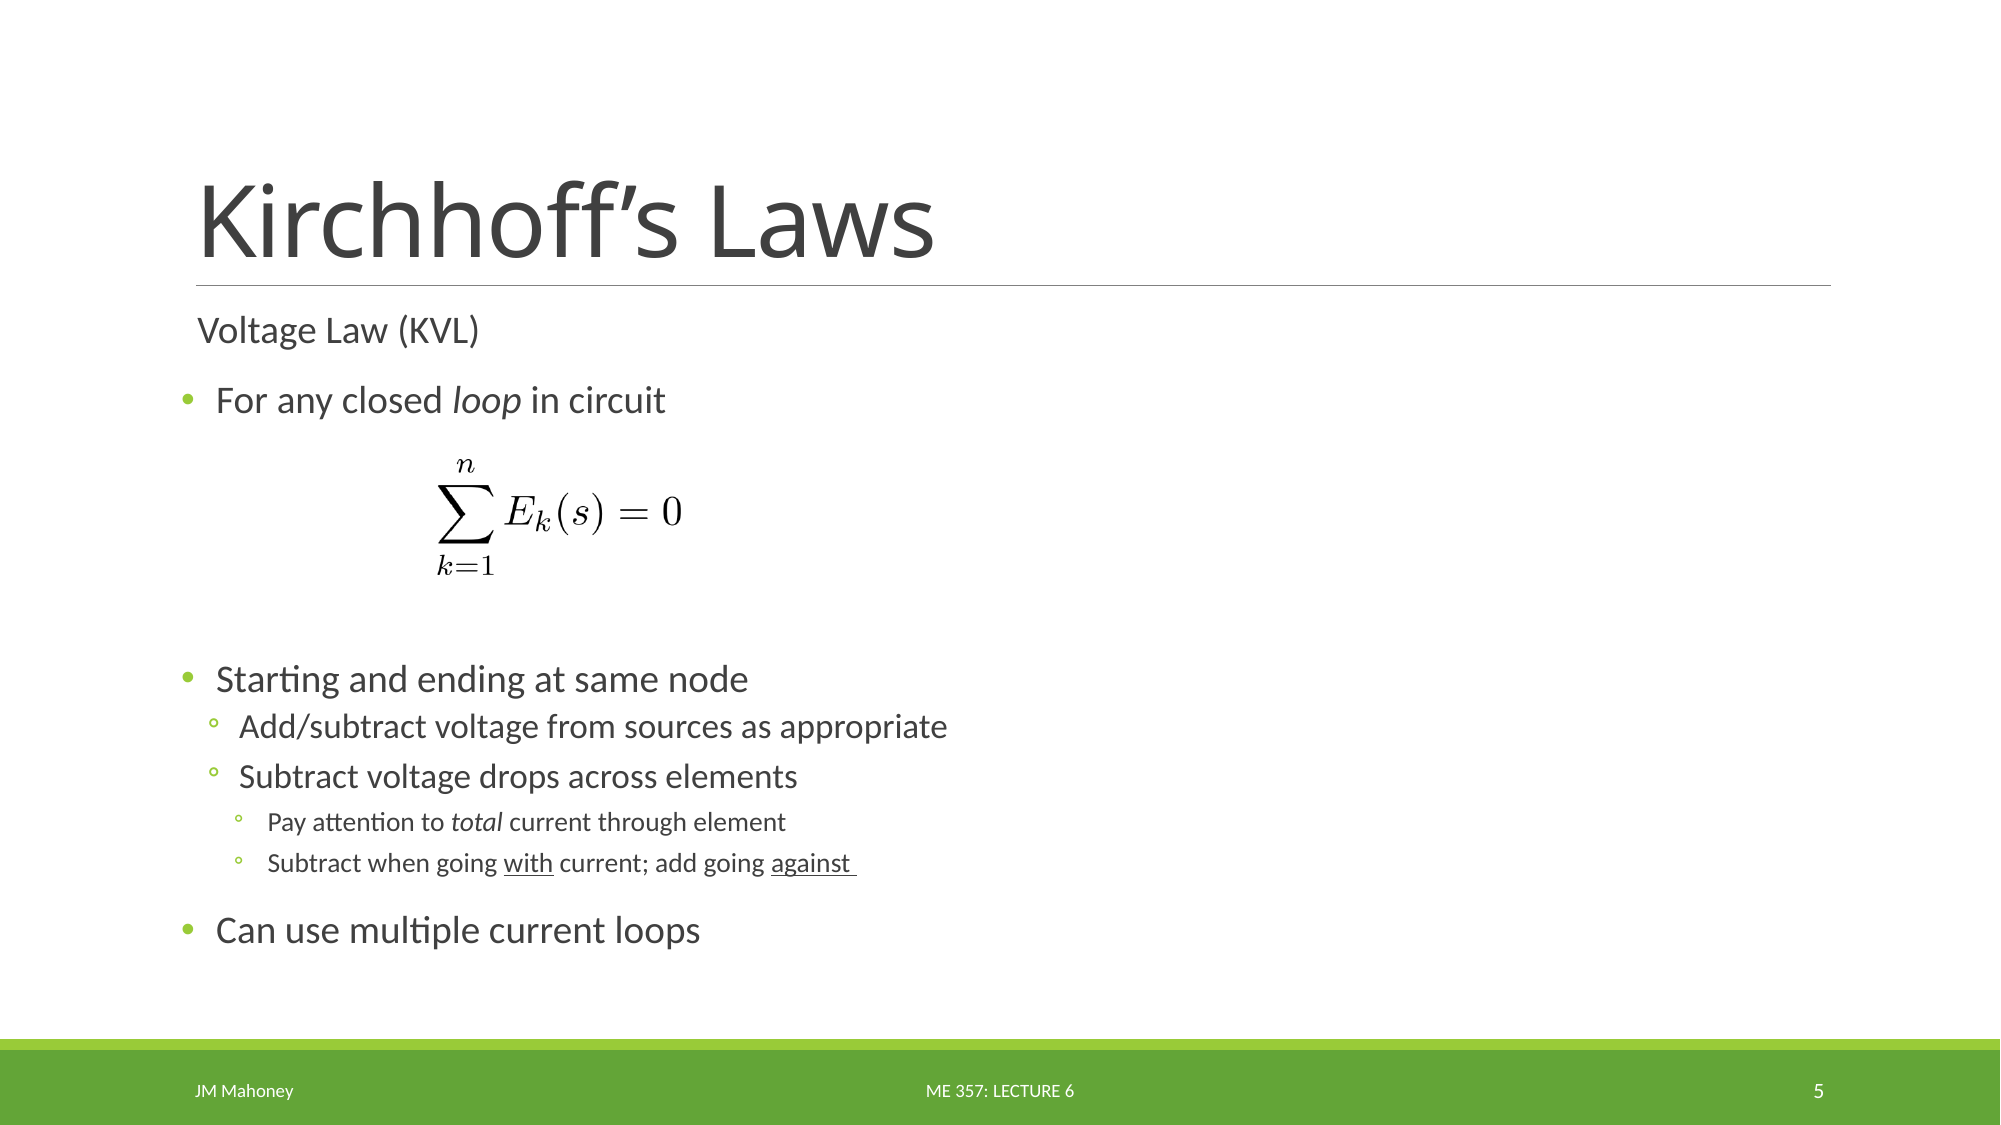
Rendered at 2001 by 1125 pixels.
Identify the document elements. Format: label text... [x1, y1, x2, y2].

title Kirchhoff’s Laws [180, 47, 1830, 285]
slide_number JM Mahoney [180, 1059, 586, 1120]
footer ME 357: Lecture 6 [604, 1059, 1396, 1120]
slide_number 5 [1624, 1059, 1840, 1120]
list Voltage Law (KVL) For any closed loop in circuit Starting and ending at same node Add/subtract voltage from sources as appropriate Subtract voltage drops across elements Pay attention to total current through element Subtract when going with current; add going against Can use multiple current loops [180, 302, 1830, 963]
picture [436, 459, 682, 576]
